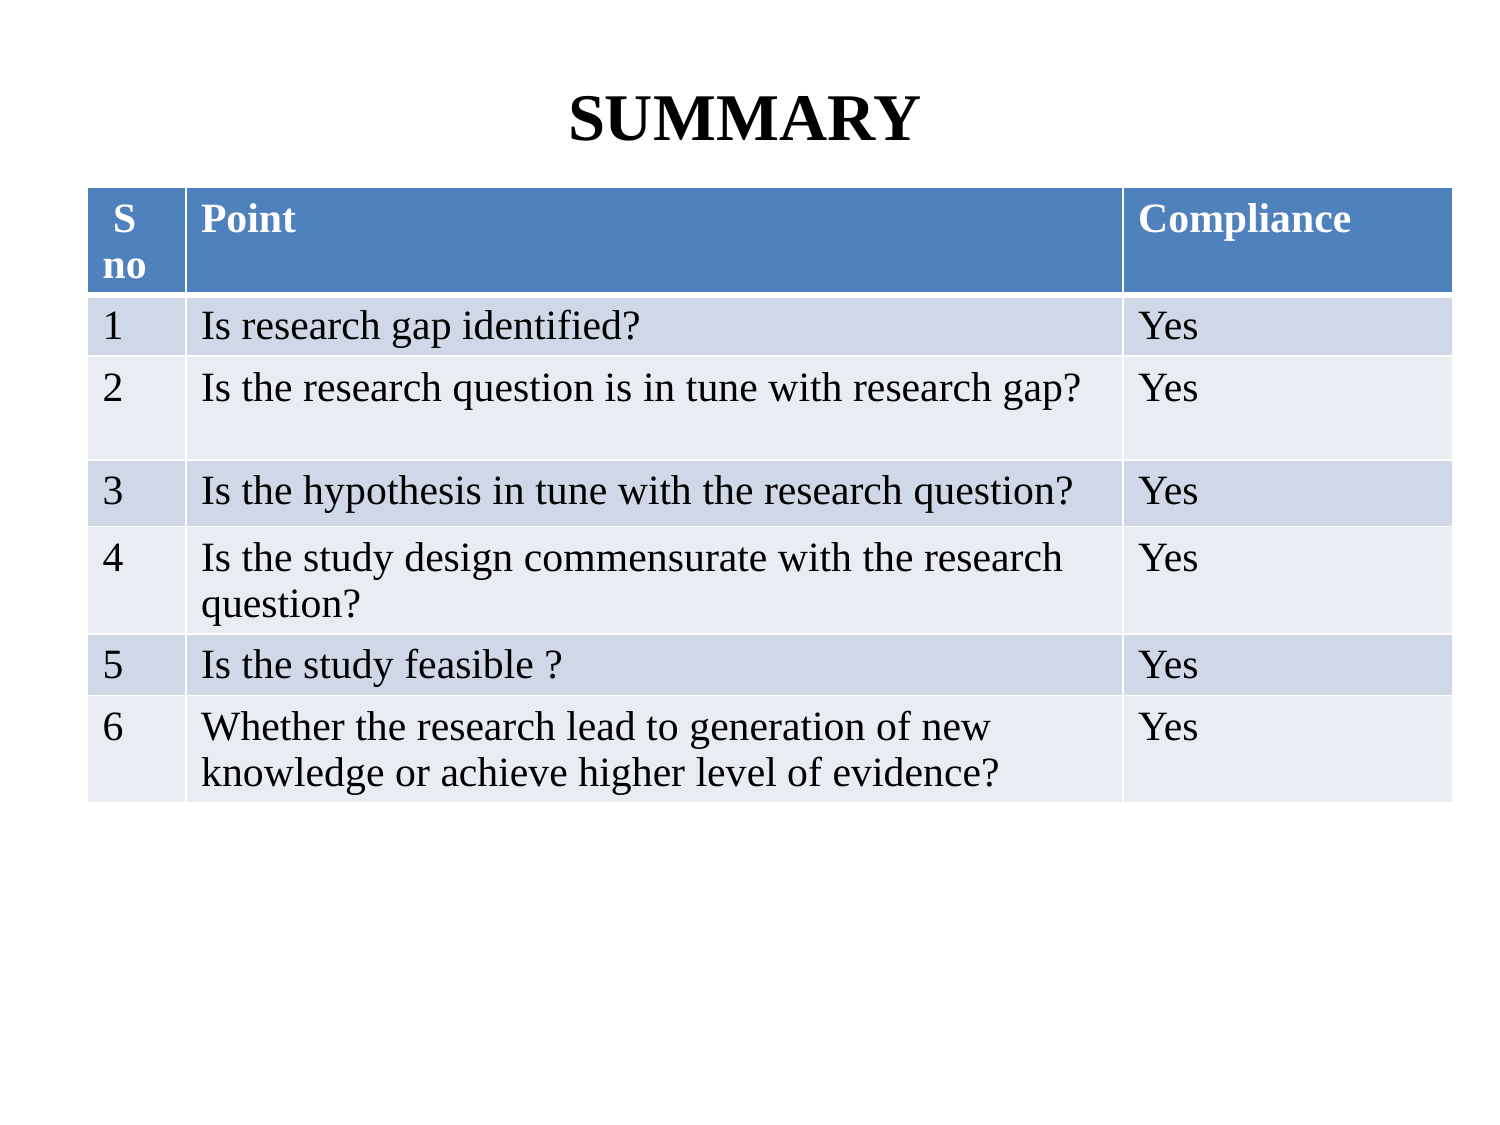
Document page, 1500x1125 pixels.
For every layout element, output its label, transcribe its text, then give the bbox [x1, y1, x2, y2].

table_cell Yes [1124, 635, 1452, 695]
table_cell Yes [1124, 357, 1452, 459]
table_cell Is the hypothesis in tune with the research question? [187, 461, 1122, 526]
table_cell Yes [1124, 461, 1452, 526]
table_cell Yes [1124, 696, 1452, 802]
table_cell Is the research question is in tune with research gap? [187, 357, 1122, 459]
table_cell Is research gap identified? [187, 298, 1122, 355]
table_cell 1 [88, 298, 185, 355]
table_cell 3 [88, 461, 185, 526]
table_cell Yes [1124, 527, 1452, 633]
table_cell Whether the research lead to generation of new knowledge or achieve higher level of evidence? [187, 696, 1122, 802]
table_header Point [187, 188, 1122, 292]
table_cell 4 [88, 527, 185, 633]
table_cell Yes [1124, 298, 1452, 355]
table_cell Is the study design commensurate with the research question? [187, 527, 1122, 633]
table_cell Is the study feasible ? [187, 635, 1122, 695]
table_header S no [88, 188, 185, 292]
table_cell 5 [88, 635, 185, 695]
text_box SUMMARY [0, 66, 1495, 161]
table_cell 2 [88, 357, 185, 459]
table_header Compliance [1124, 188, 1452, 292]
table_cell 6 [88, 696, 185, 802]
